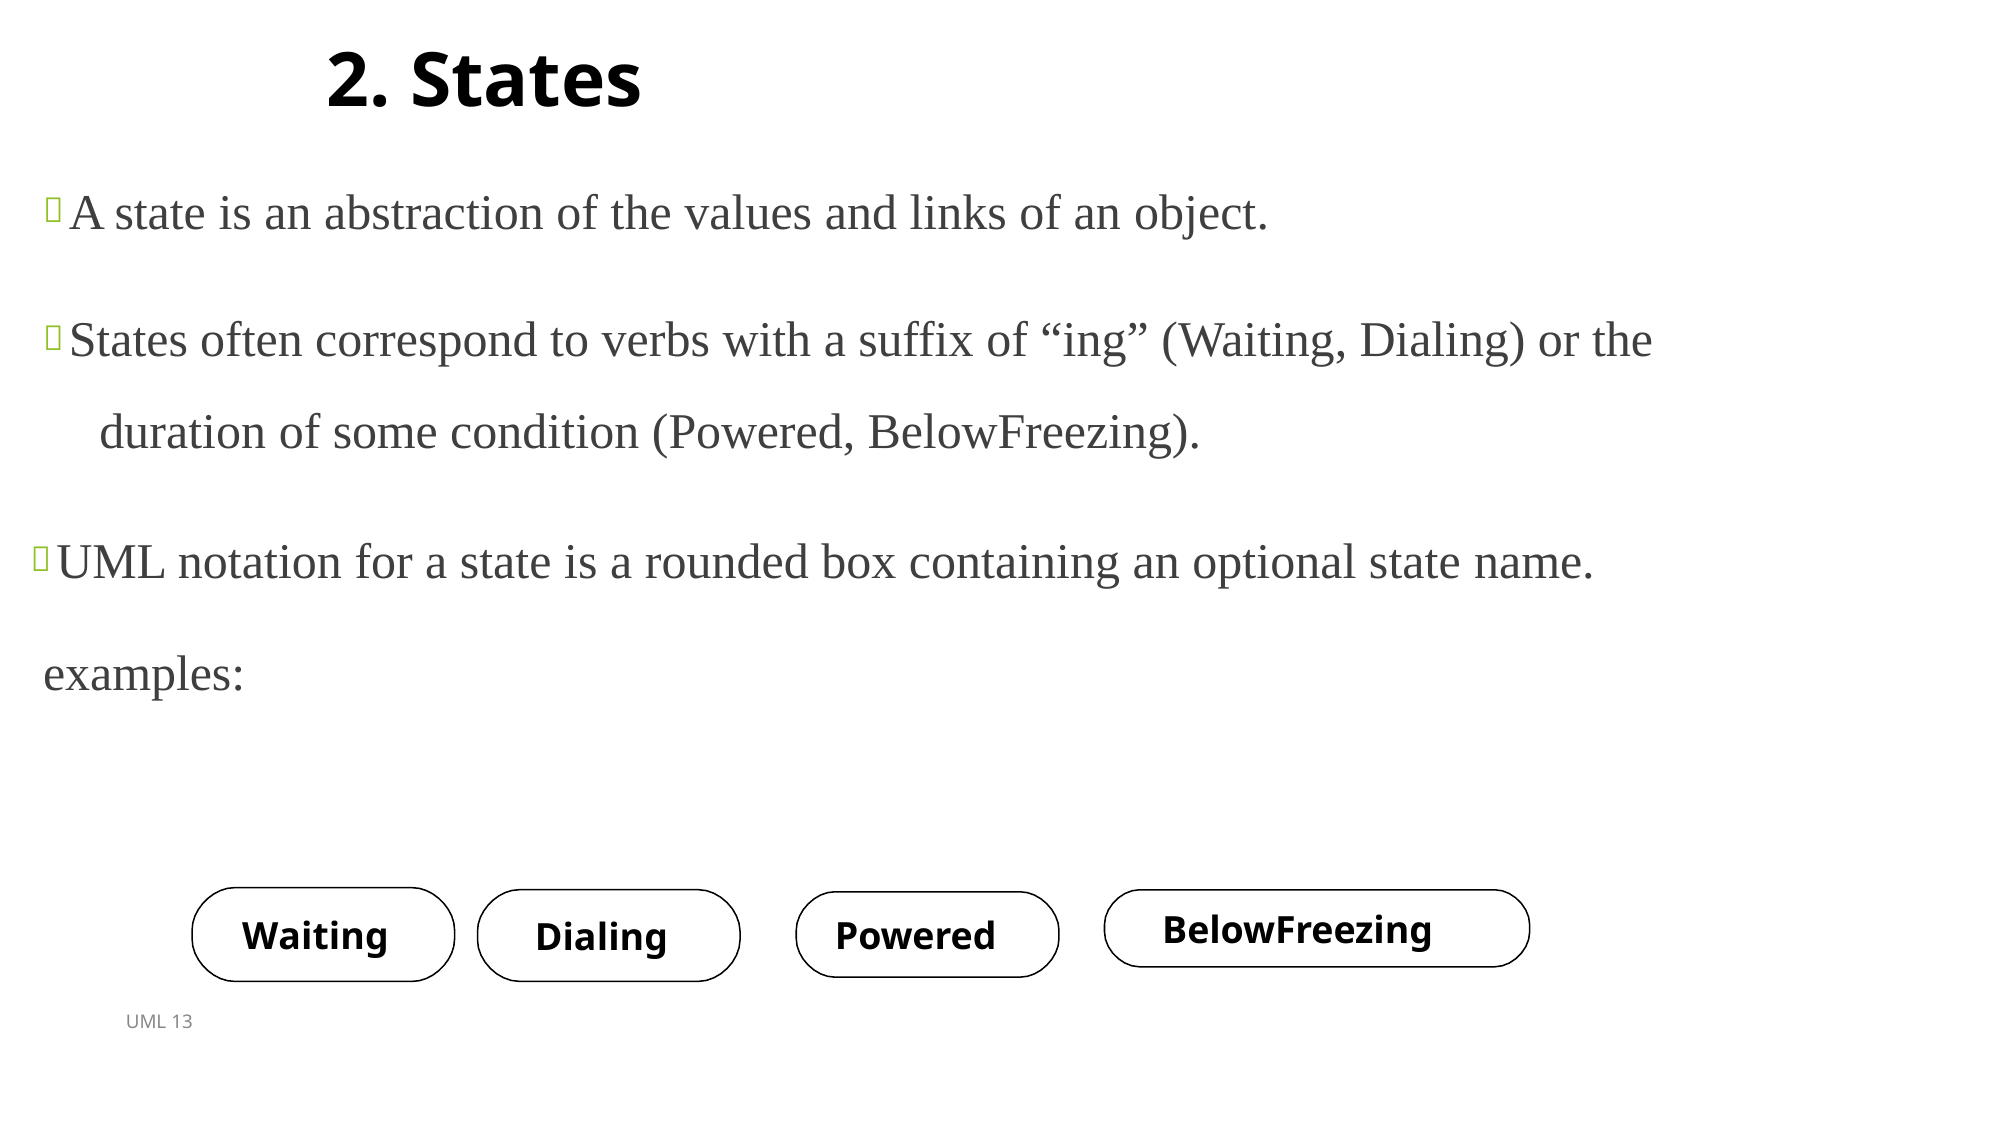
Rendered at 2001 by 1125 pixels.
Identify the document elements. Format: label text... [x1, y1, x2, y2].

text_box UML 13 [123, 1007, 203, 1058]
title 2. States [87, 0, 881, 167]
text_box [192, 887, 455, 982]
text_box Waiting [239, 909, 407, 957]
text_box  A state is an abstraction of the values and links of an object.  States often correspond to verbs with a suffix of “ing” (Waiting, Dialing) or the duration of some condition (Powered, BelowFreezing).  UML notation for a state is a rounded box containing an optional state name. examples: [30, 167, 1731, 701]
text_box [796, 891, 1059, 978]
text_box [1103, 888, 1531, 968]
text_box Powered [832, 909, 1022, 957]
text_box Dialing [532, 911, 685, 959]
text_box [477, 889, 741, 982]
